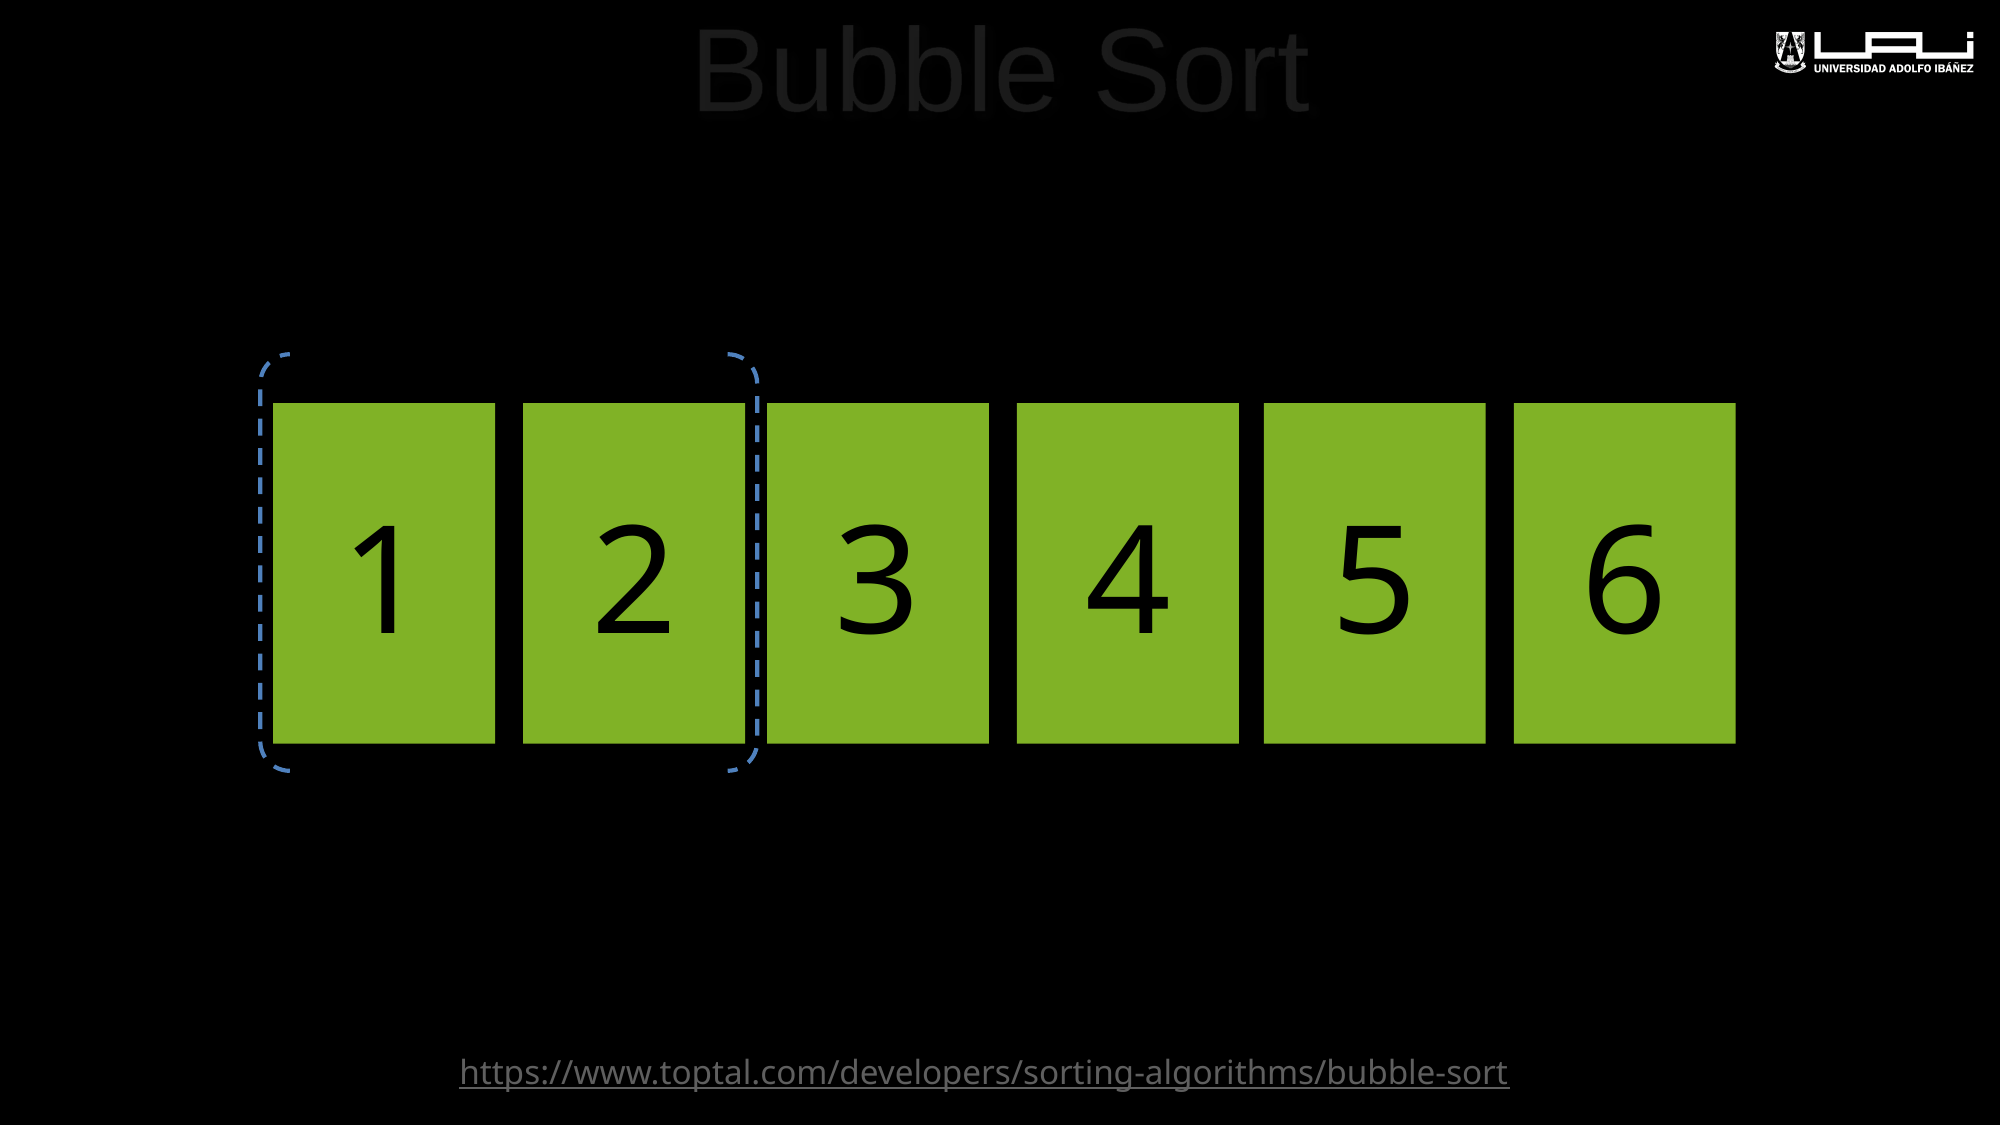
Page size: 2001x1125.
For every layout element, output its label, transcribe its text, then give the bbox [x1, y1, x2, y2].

text_box https://www.toptal.com/developers/sorting-algorithms/bubble-sort [62, 1044, 1907, 1103]
text_box [260, 354, 758, 771]
title Bubble Sort [0, 0, 2000, 164]
text_box 5 [1263, 403, 1486, 744]
text_box 3 [767, 403, 989, 744]
text_box 6 [1513, 403, 1736, 744]
text_box 4 [1016, 403, 1239, 744]
